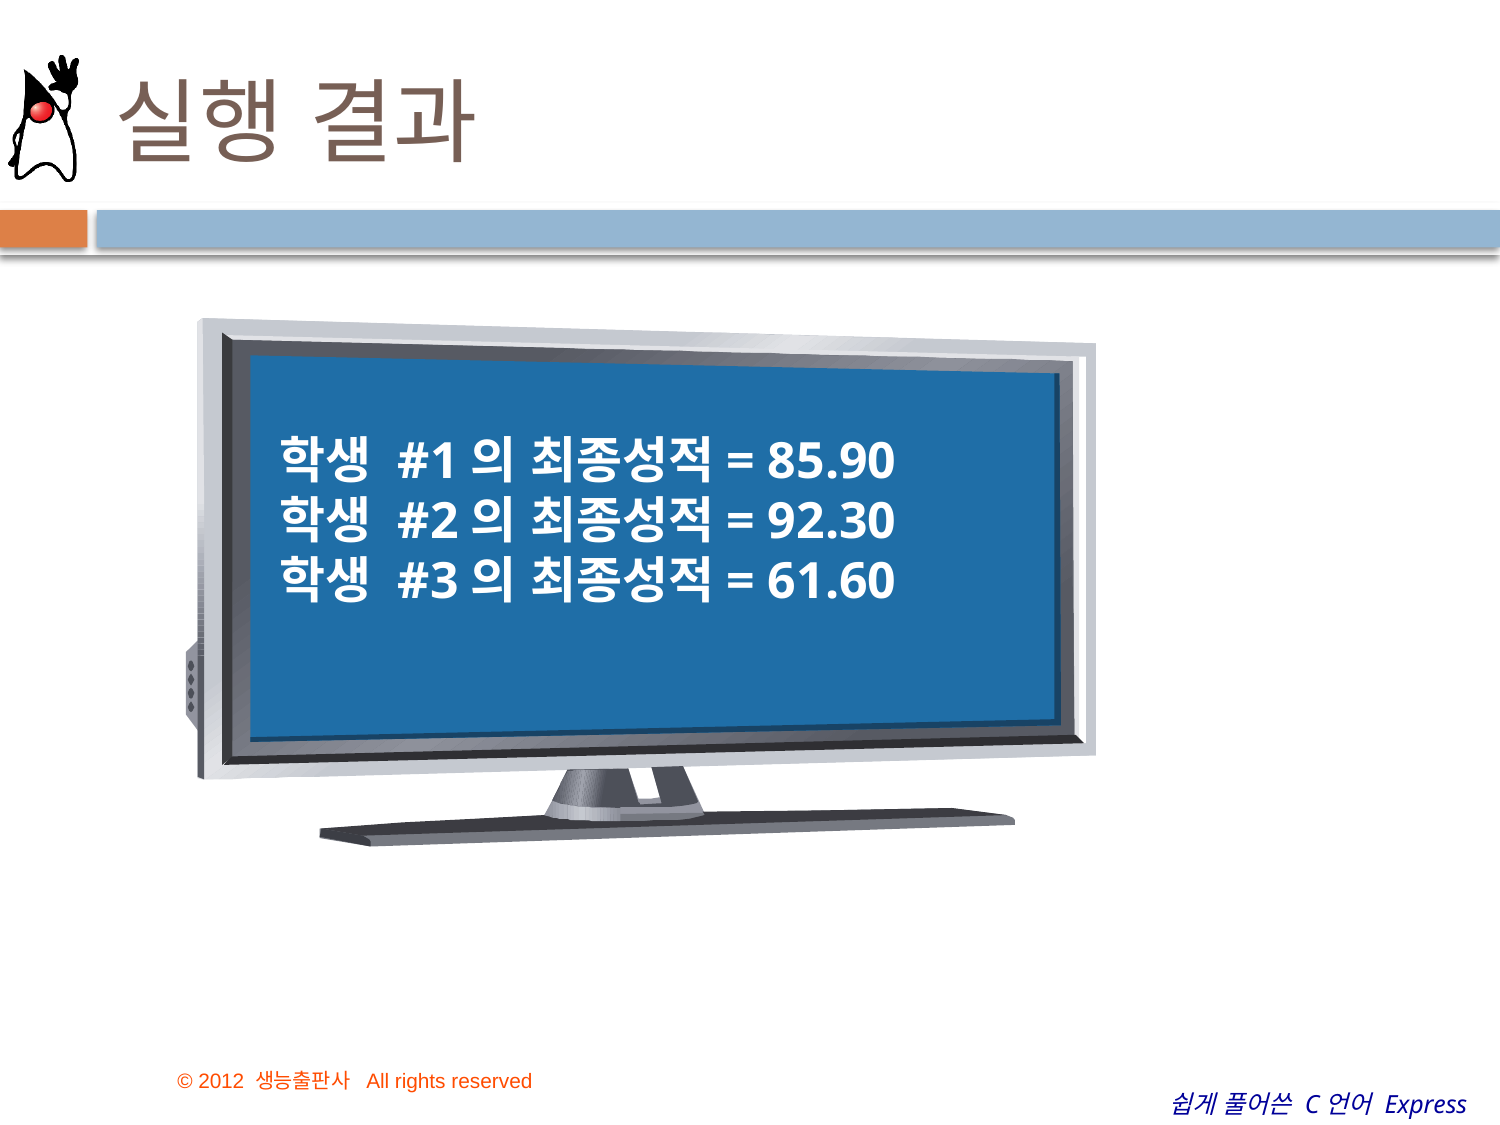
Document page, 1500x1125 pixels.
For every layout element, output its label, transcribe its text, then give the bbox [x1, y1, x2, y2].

picture [8, 55, 79, 182]
title 실행 결과 [99, 37, 1438, 200]
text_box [182, 315, 1100, 850]
